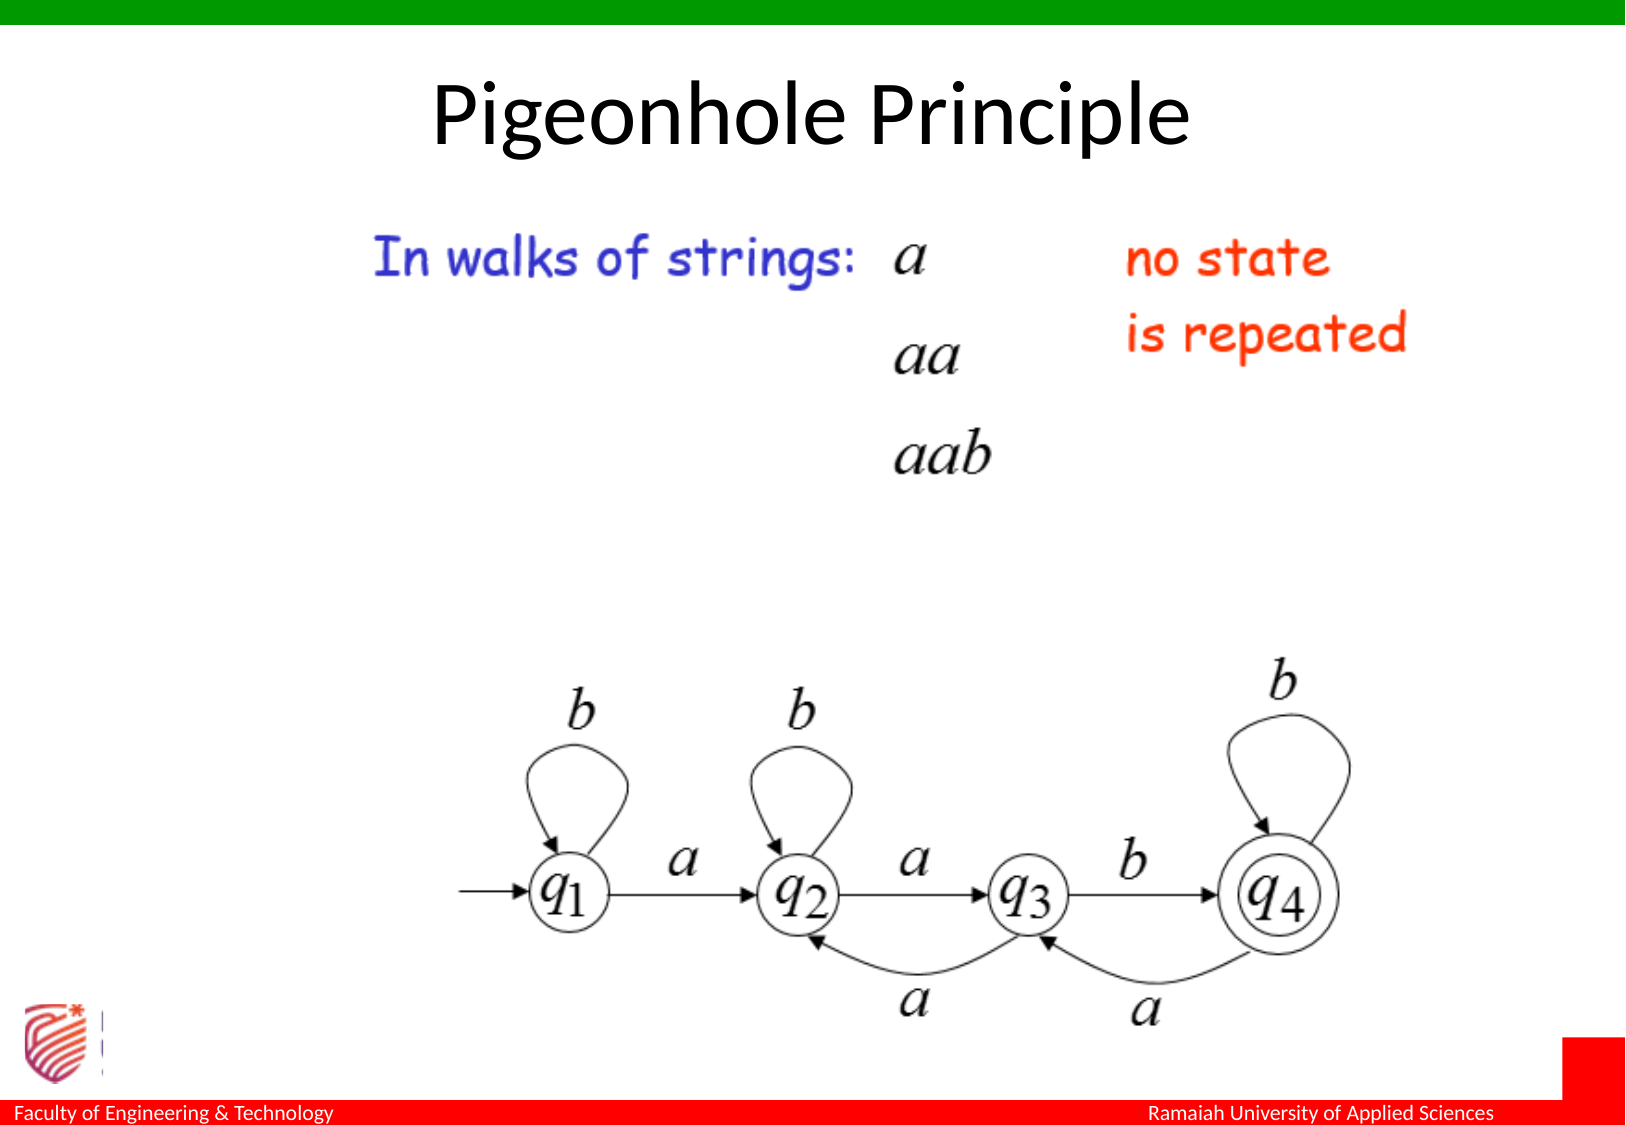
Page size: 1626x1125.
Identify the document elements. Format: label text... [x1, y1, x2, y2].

picture [24, 1004, 104, 1084]
picture [355, 205, 1438, 1050]
text_box Pigeonhole Principle [81, 45, 1544, 233]
